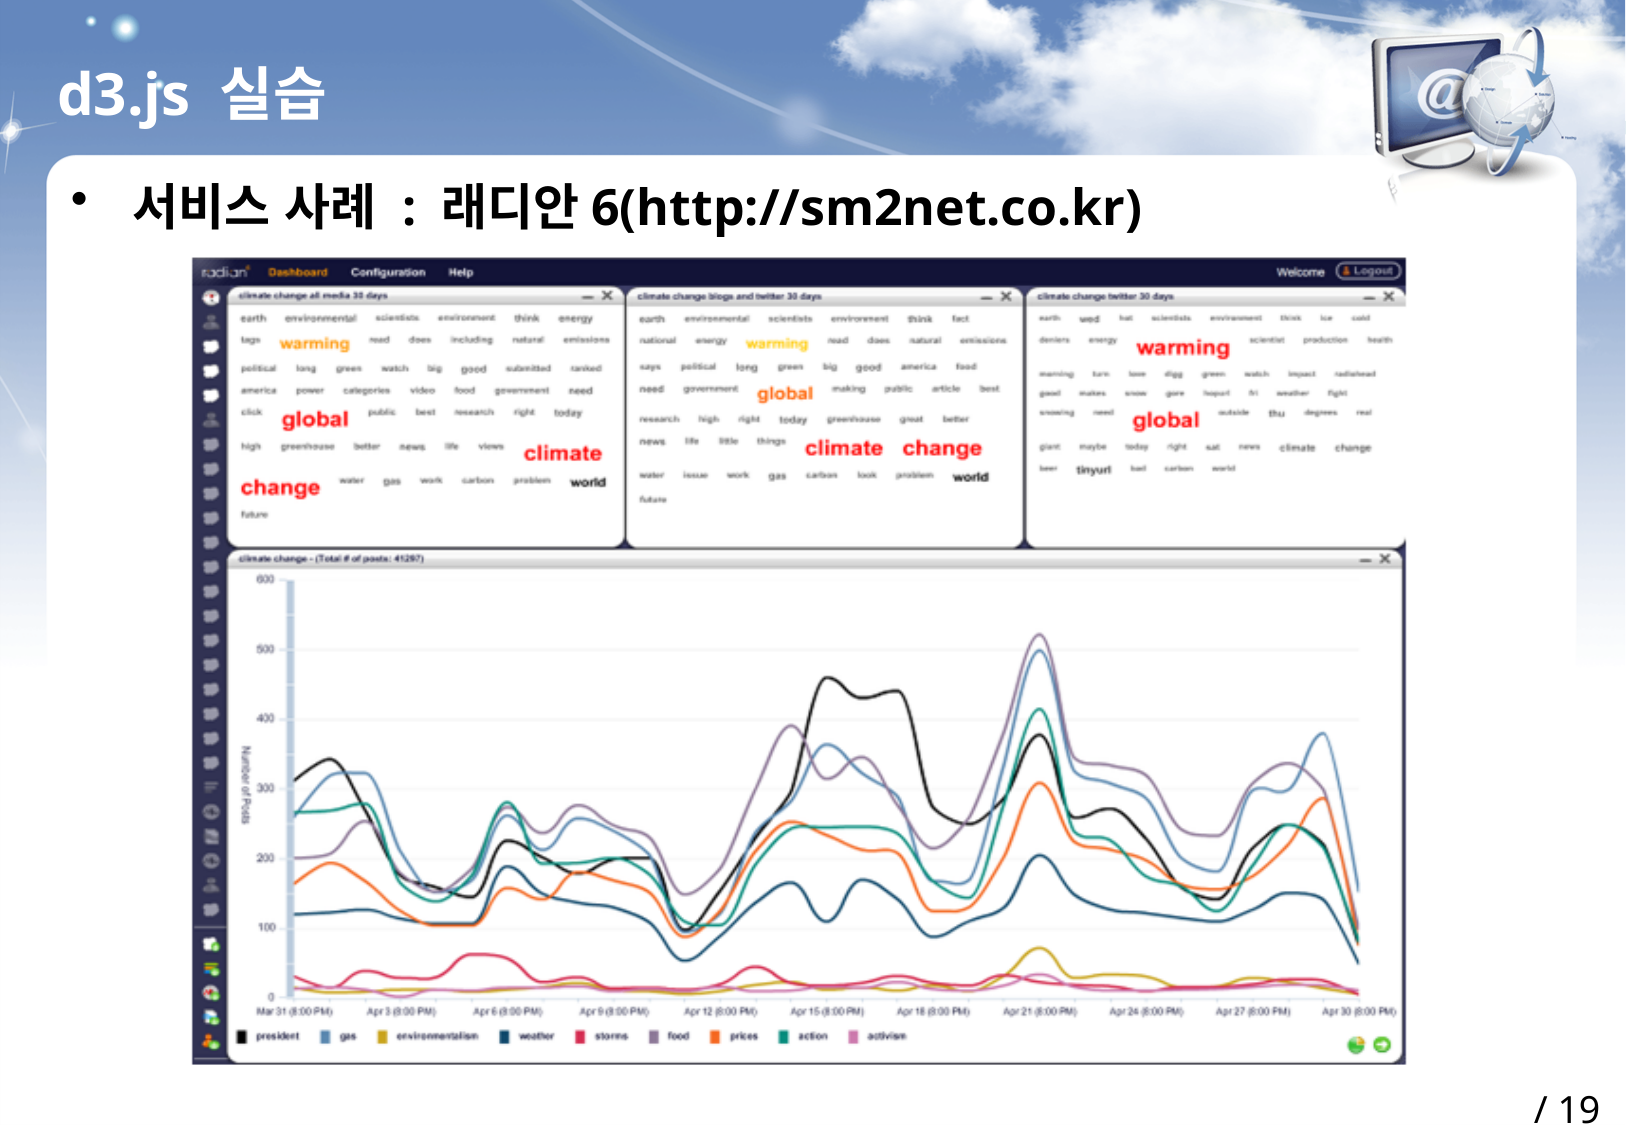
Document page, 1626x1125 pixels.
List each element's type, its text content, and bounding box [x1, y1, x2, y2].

title d3.js 실습 [41, 49, 886, 122]
picture [0, 0, 1626, 1125]
slide_number / 19 [1245, 1078, 1625, 1114]
text_box 서비스 사례 : 래디안6(http://sm2net.co.kr) [56, 155, 1598, 243]
